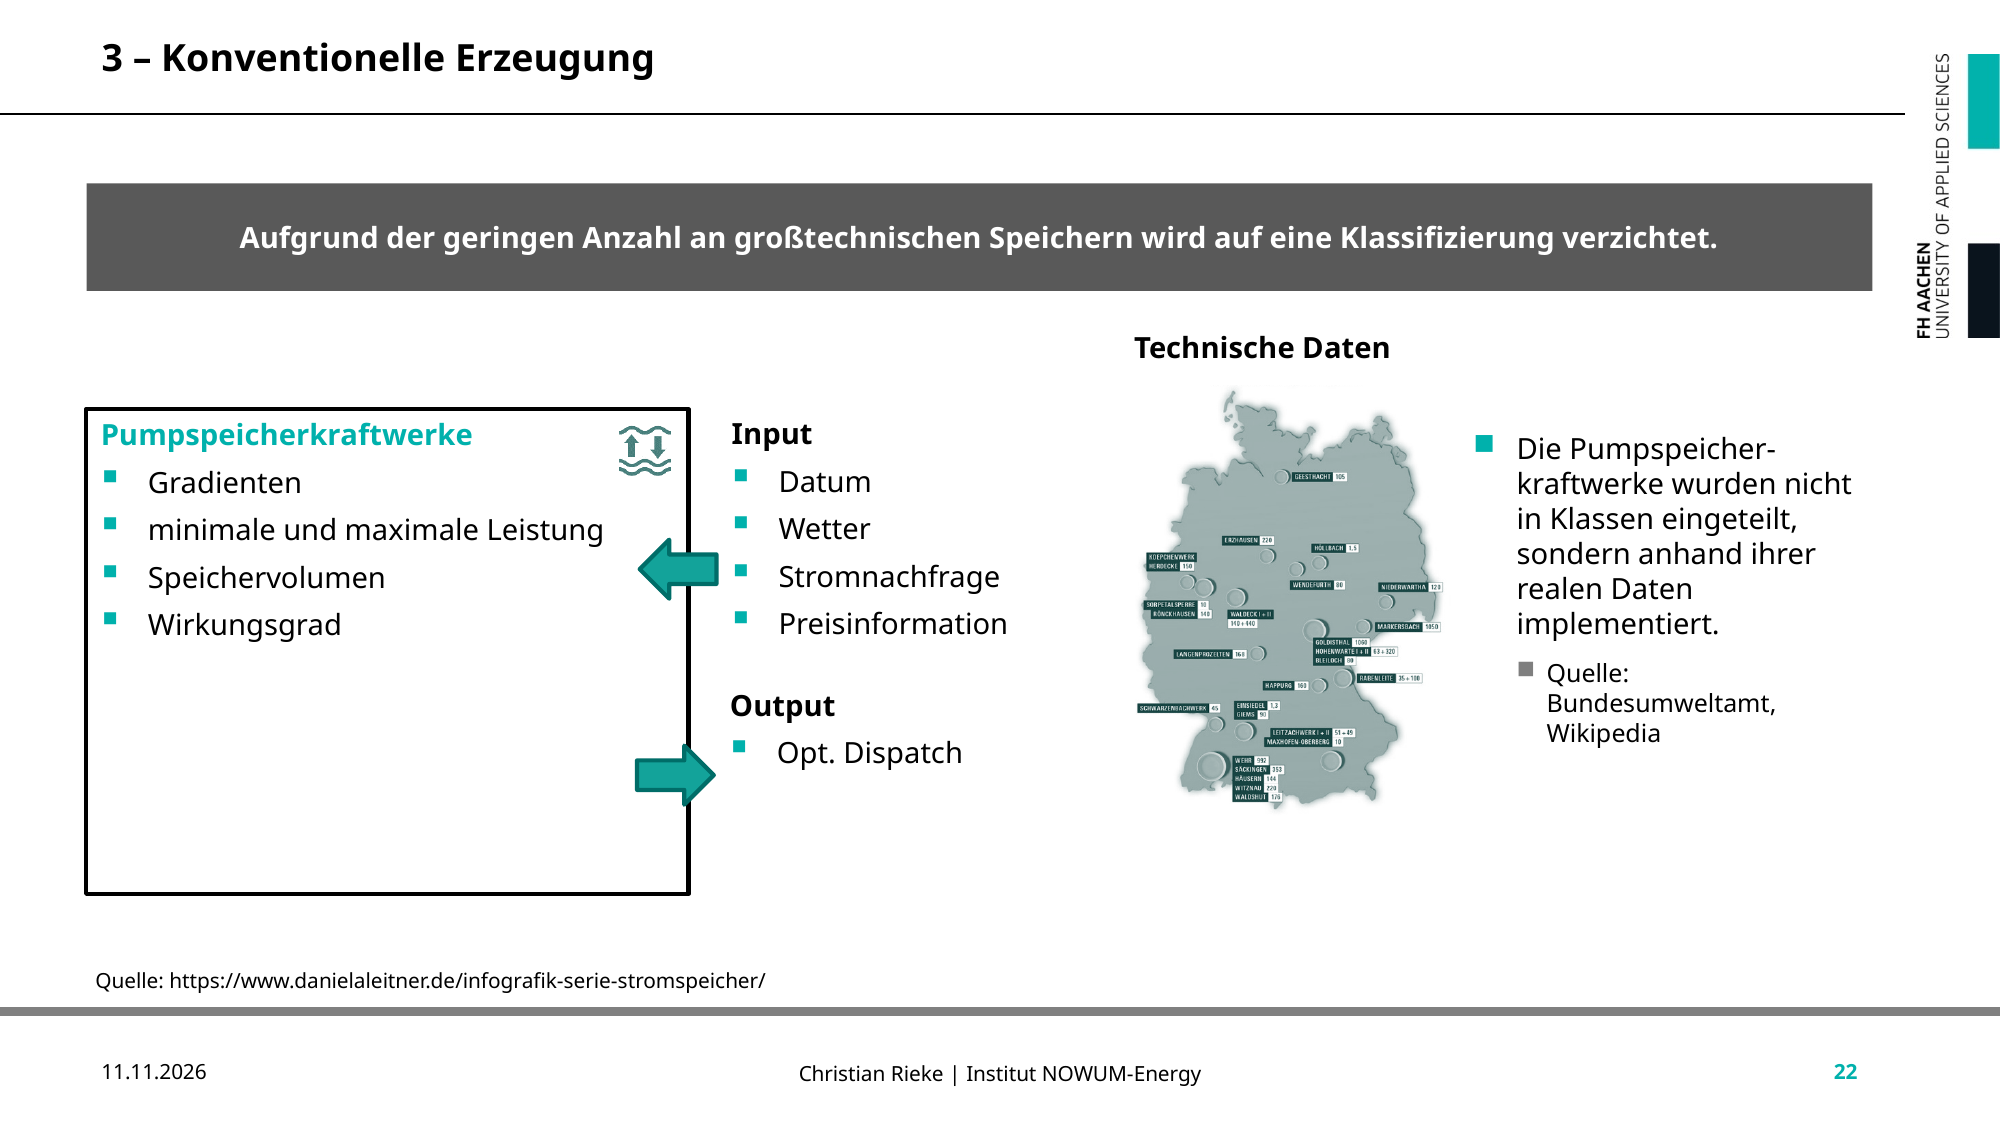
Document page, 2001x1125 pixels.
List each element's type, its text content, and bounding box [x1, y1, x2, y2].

picture [1905, 54, 2000, 338]
picture [612, 418, 677, 483]
footer Christian Rieke | Institut NOWUM-Energy [527, 1042, 1473, 1103]
list Aufgrund der geringen Anzahl an großtechnischen Speichern wird auf eine Klassifizierung verzichtet. [86, 183, 1873, 291]
slide_number 22 [1740, 1042, 1873, 1103]
picture [1134, 385, 1451, 826]
list Technische Daten Die Pumpspeicher-kraftwerke wurden nicht in Klassen eingeteilt, sondern anhand ihrer realen Daten implementiert. Quelle: Bundesumweltamt, Wikipedia [1119, 322, 1873, 981]
text_box Quelle: https://www.danielaleitner.de/infografik-serie-stromspeicher/ [80, 960, 1084, 1000]
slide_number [86, 1042, 370, 1103]
list 3 – Konventionelle Erzeugung [86, 15, 1873, 98]
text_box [85, 408, 1169, 895]
